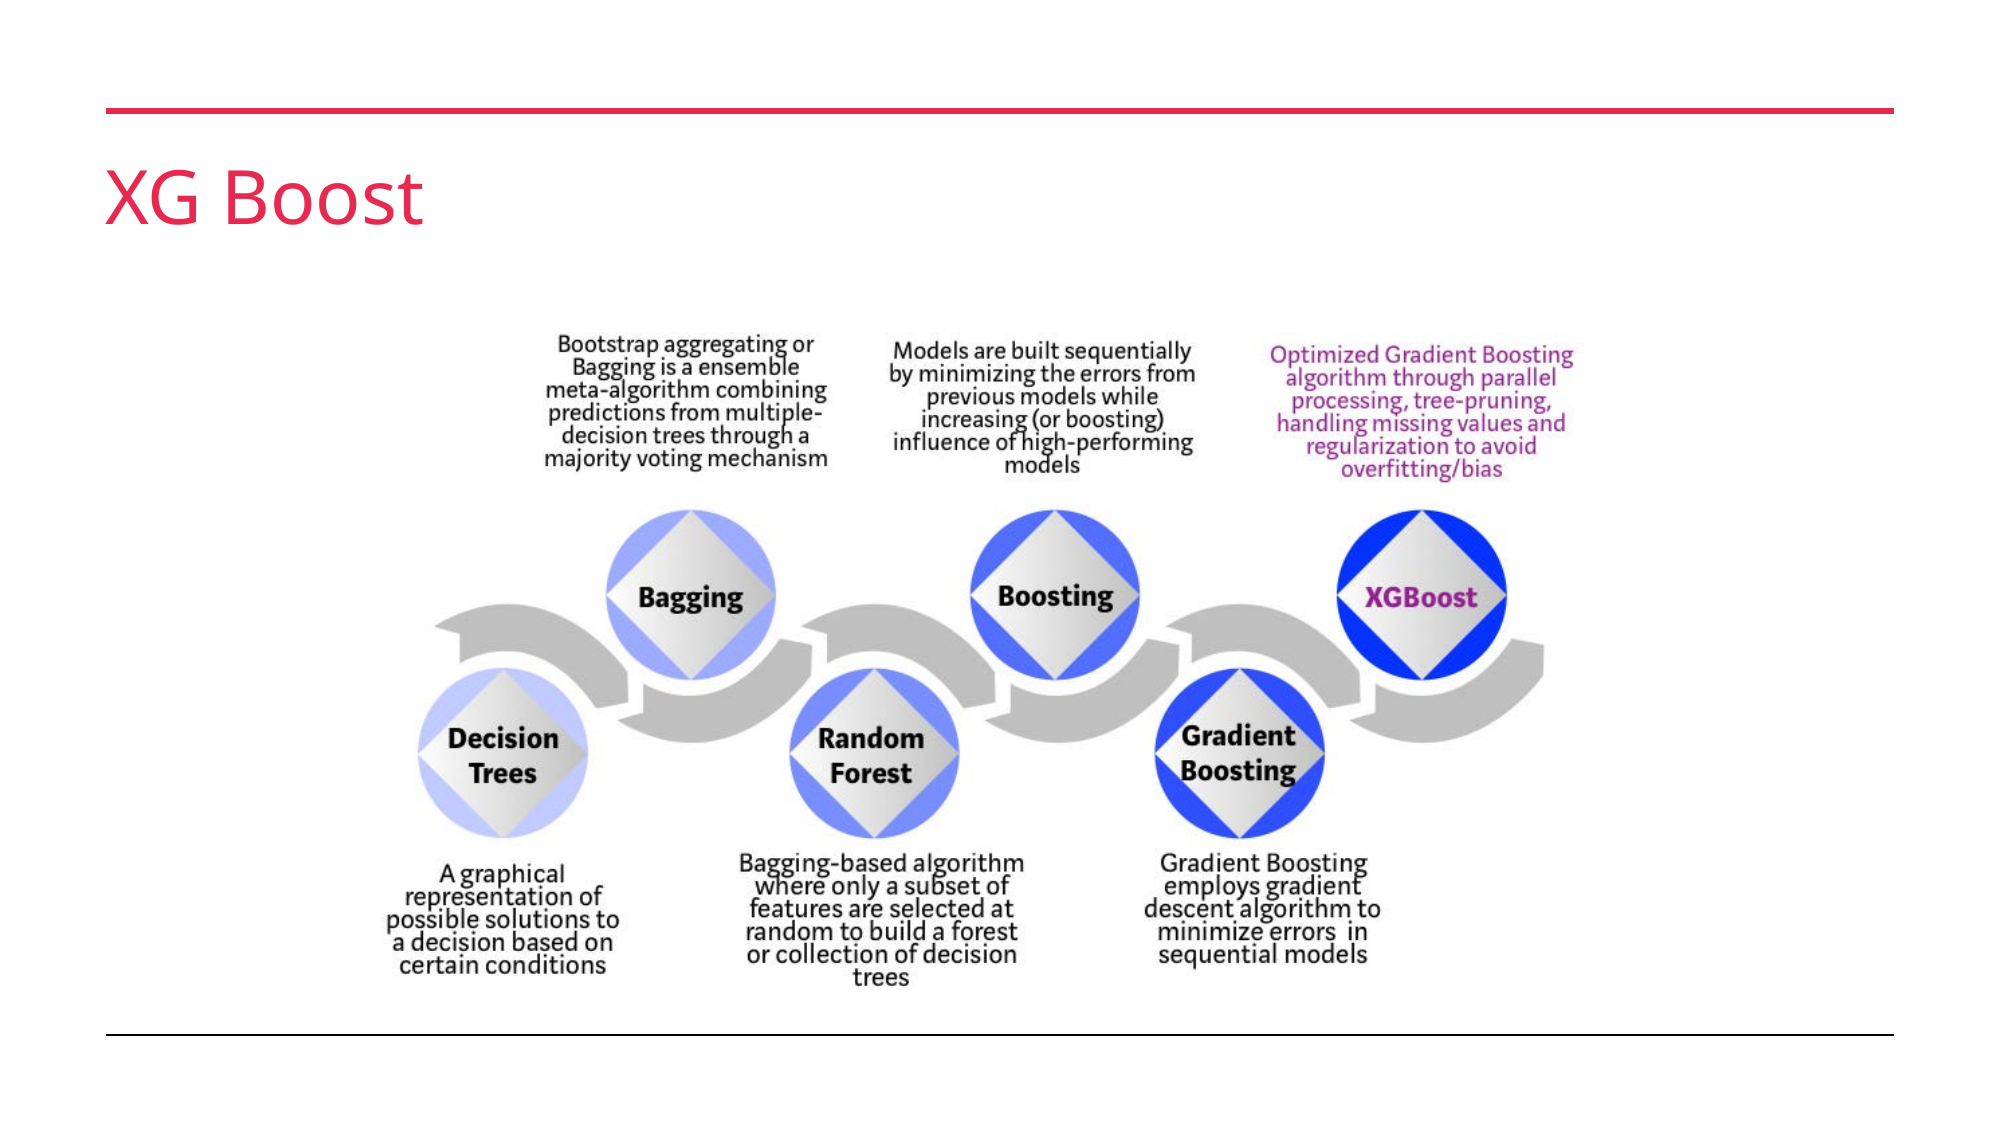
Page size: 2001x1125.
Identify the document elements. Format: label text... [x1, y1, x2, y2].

title XG Boost [90, 156, 1894, 333]
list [371, 332, 1612, 994]
